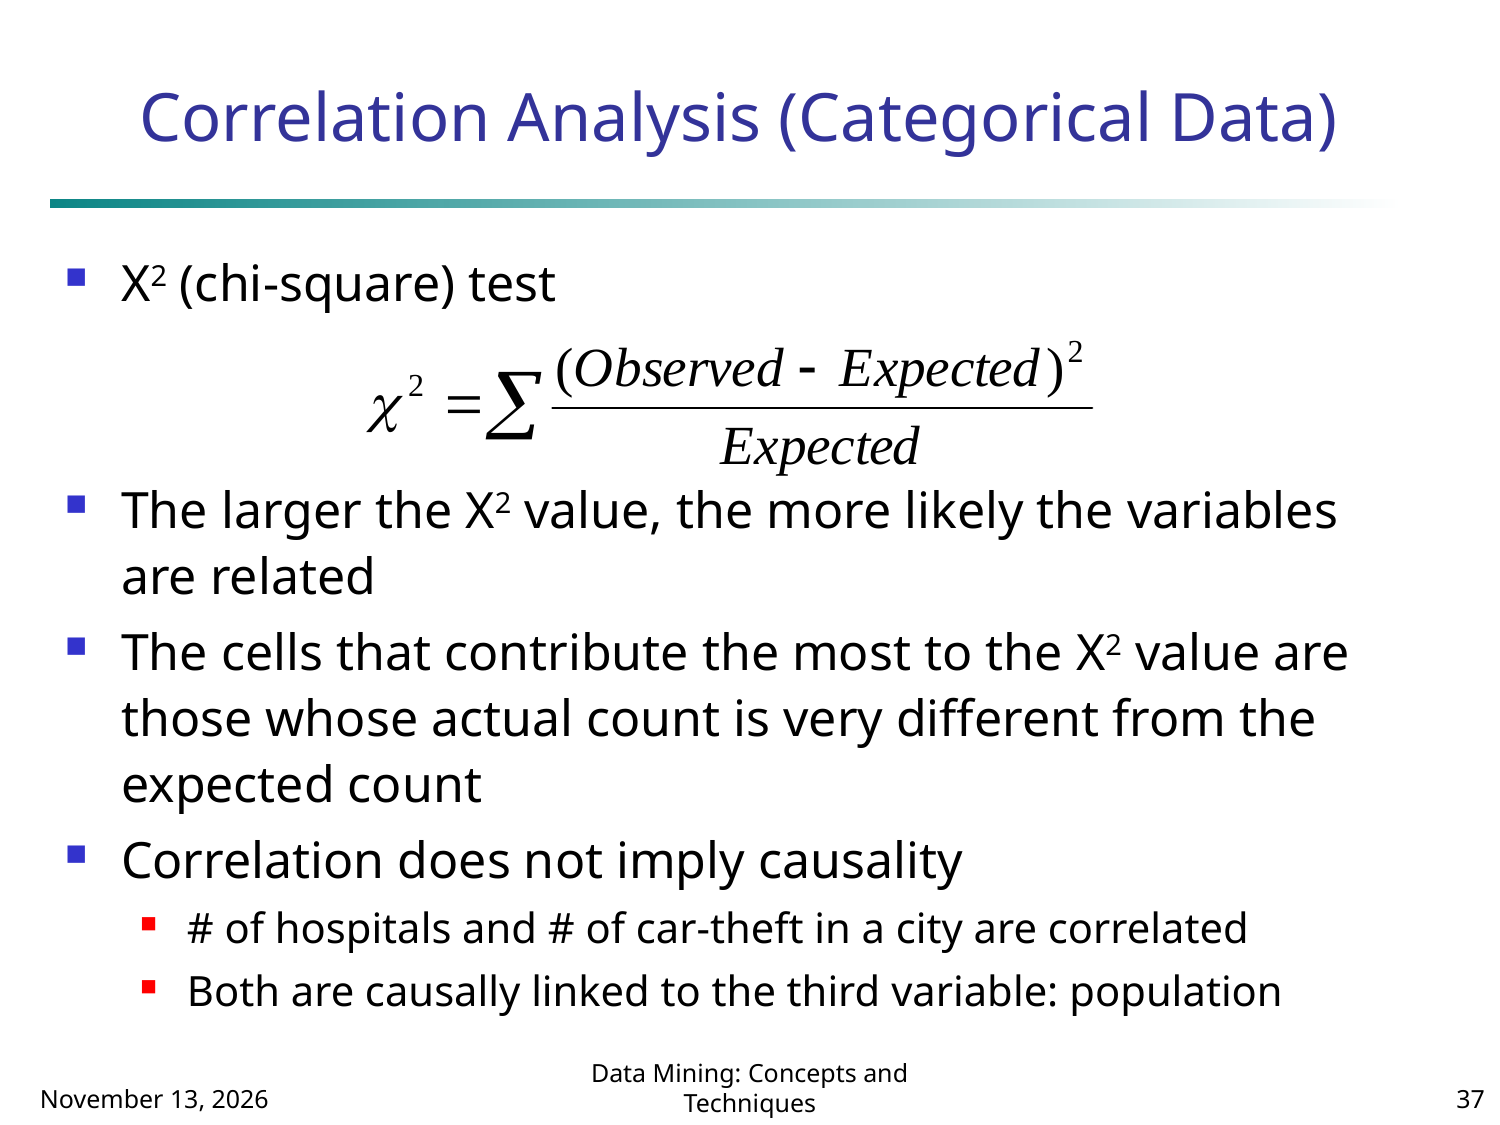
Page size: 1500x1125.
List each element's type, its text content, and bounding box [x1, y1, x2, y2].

footer Data Mining: Concepts and Techniques [512, 1063, 988, 1125]
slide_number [24, 1062, 338, 1125]
slide_number 37 [1187, 1062, 1500, 1125]
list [358, 324, 1104, 487]
list Χ2 (chi-square) test The larger the Χ2 value, the more likely the variables are related The cells that contribute the most to the Χ2 value are those whose actual count is very different from the expected count Correlation does not imply causality # of hospitals and # of car-theft in a city are correlated Both are causally linked to the third variable: population [49, 237, 1426, 1063]
title Correlation Analysis (Categorical Data) [99, 62, 1379, 163]
